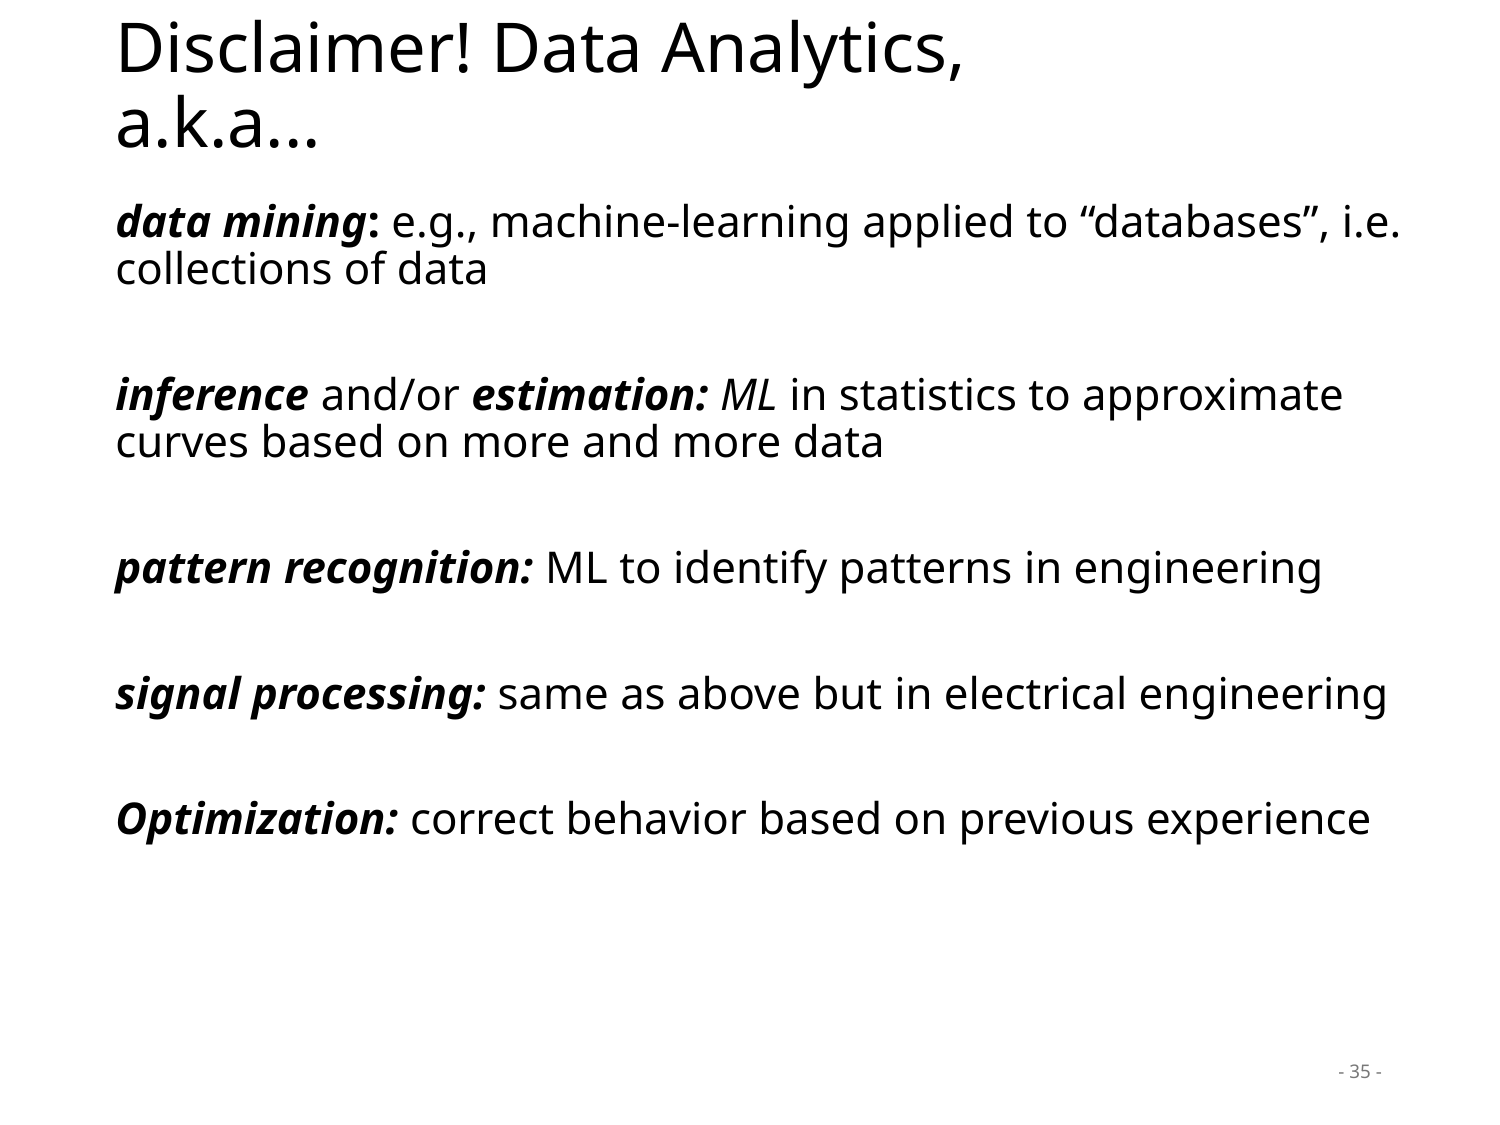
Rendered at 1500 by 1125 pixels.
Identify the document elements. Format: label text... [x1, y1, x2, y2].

title Disclaimer! Data Analytics, a.k.a... [100, 19, 1185, 157]
list data mining: e.g., machine-learning applied to “databases”, i.e. collections of data inference and/or estimation: ML in statistics to approximate curves based on more and more data pattern recognition: ML to identify patterns in engineering signal processing: same as above but in electrical engineering Optimization: correct behavior based on previous experience [100, 192, 1438, 1034]
slide_number - 35 - [1059, 1042, 1397, 1103]
